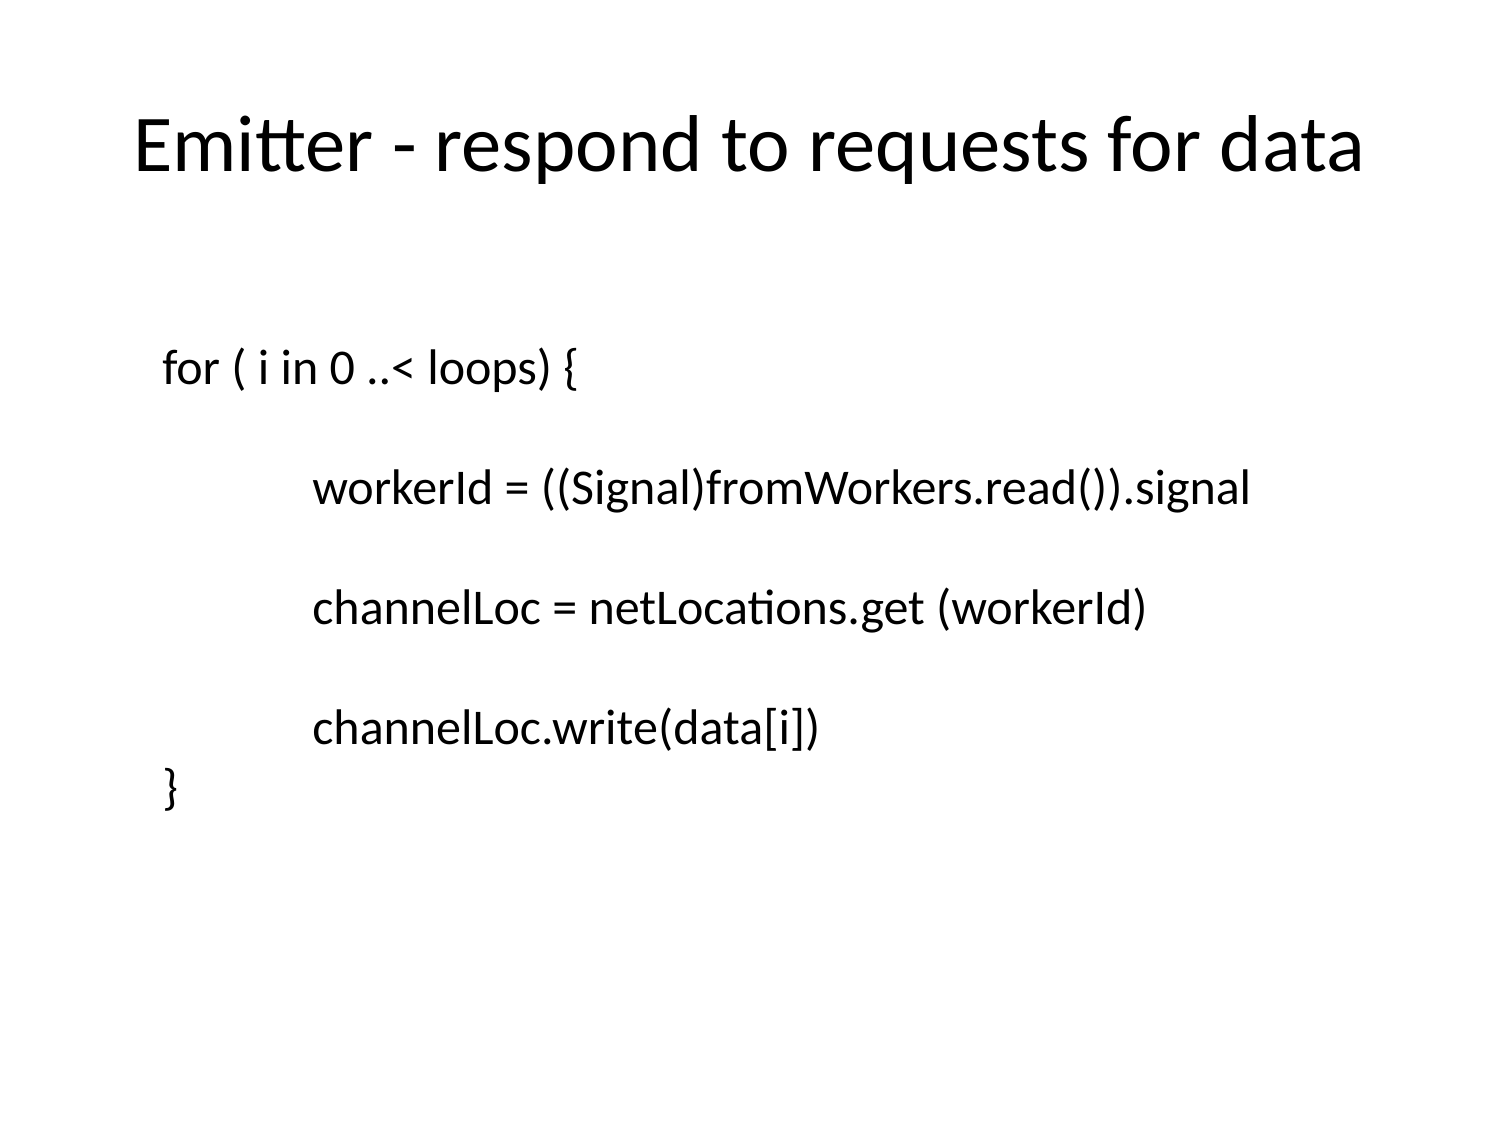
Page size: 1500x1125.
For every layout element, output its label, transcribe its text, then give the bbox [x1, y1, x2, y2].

title Emitter - respond to requests for data [75, 45, 1425, 233]
text_box for ( i in 0 ..< loops) { workerId = ((Signal)fromWorkers.read()).signal channelLoc = netLocations.get (workerId) channelLoc.write(data[i]) } [147, 327, 1376, 823]
